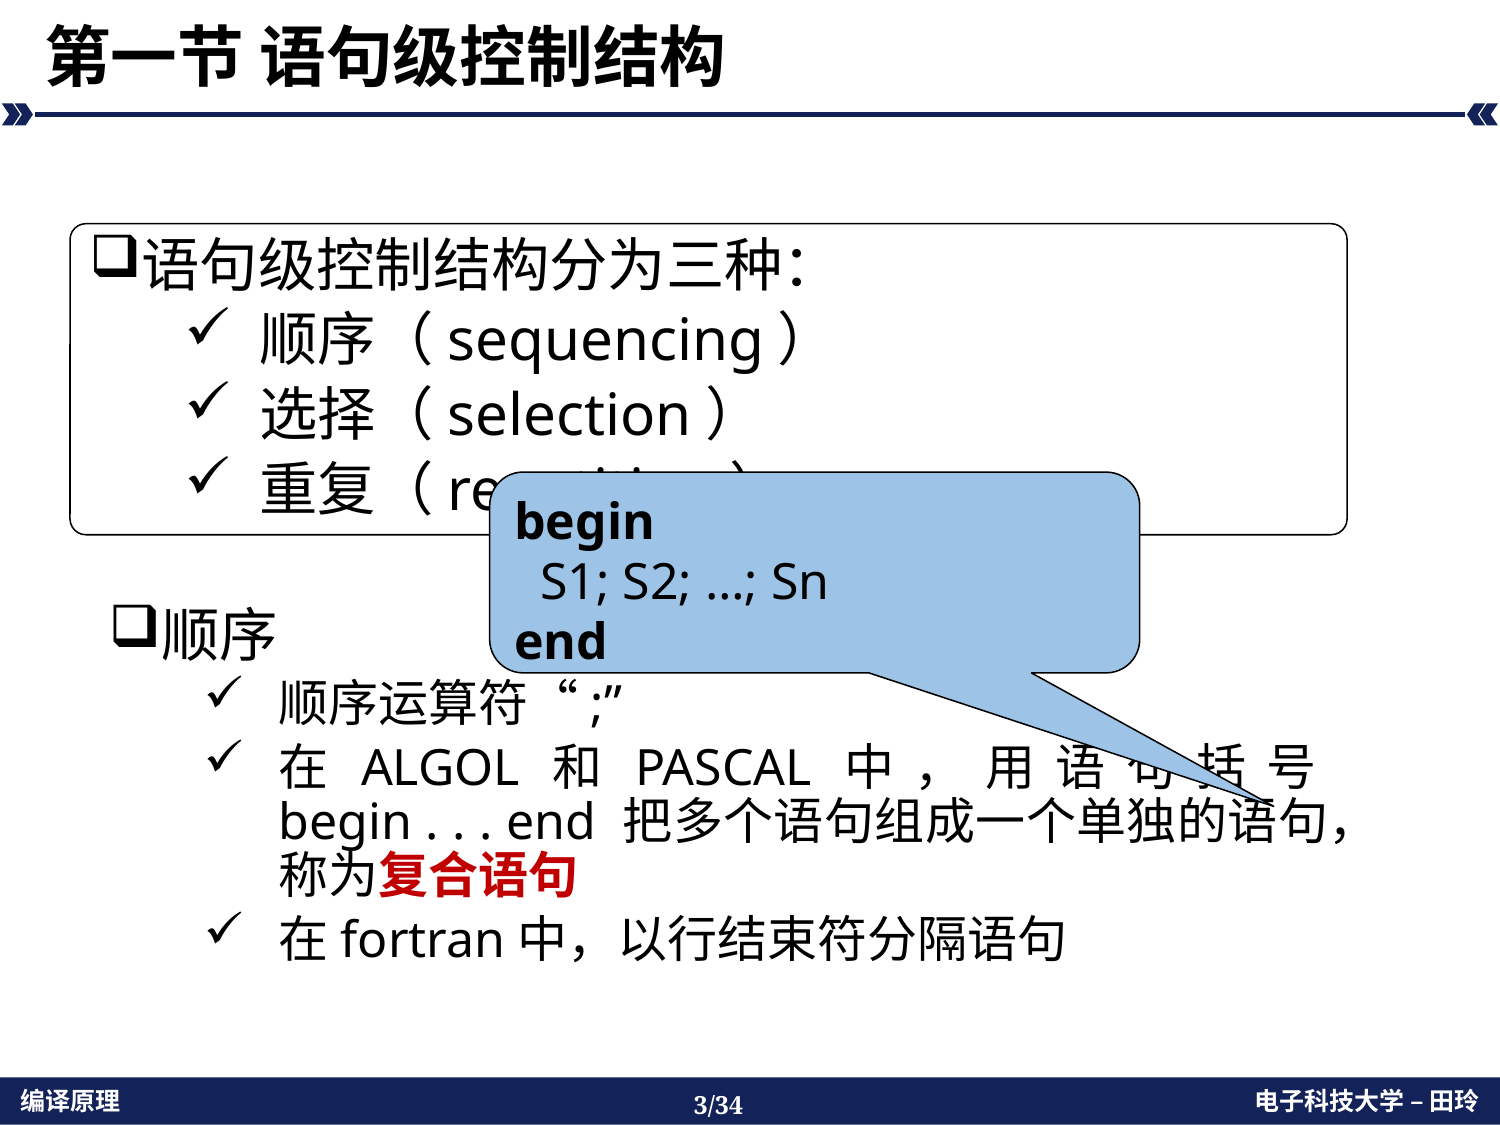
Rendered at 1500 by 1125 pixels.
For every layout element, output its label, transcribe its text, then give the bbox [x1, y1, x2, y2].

text_box 语句级控制结构分为三种： 顺序（sequencing） 选择（selection） 重复（repetition） [69, 223, 1348, 535]
text_box 顺序 顺序运算符“;” 在ALGOL和PASCAL中，用语句括号begin . . . end 把多个语句组成一个单独的语句，称为复合语句 在fortran中，以行结束符分隔语句 [73, 578, 1365, 997]
text_box begin S1; S2; …; Sn end [489, 472, 1275, 807]
title 第一节 语句级控制结构 [29, 8, 1471, 104]
